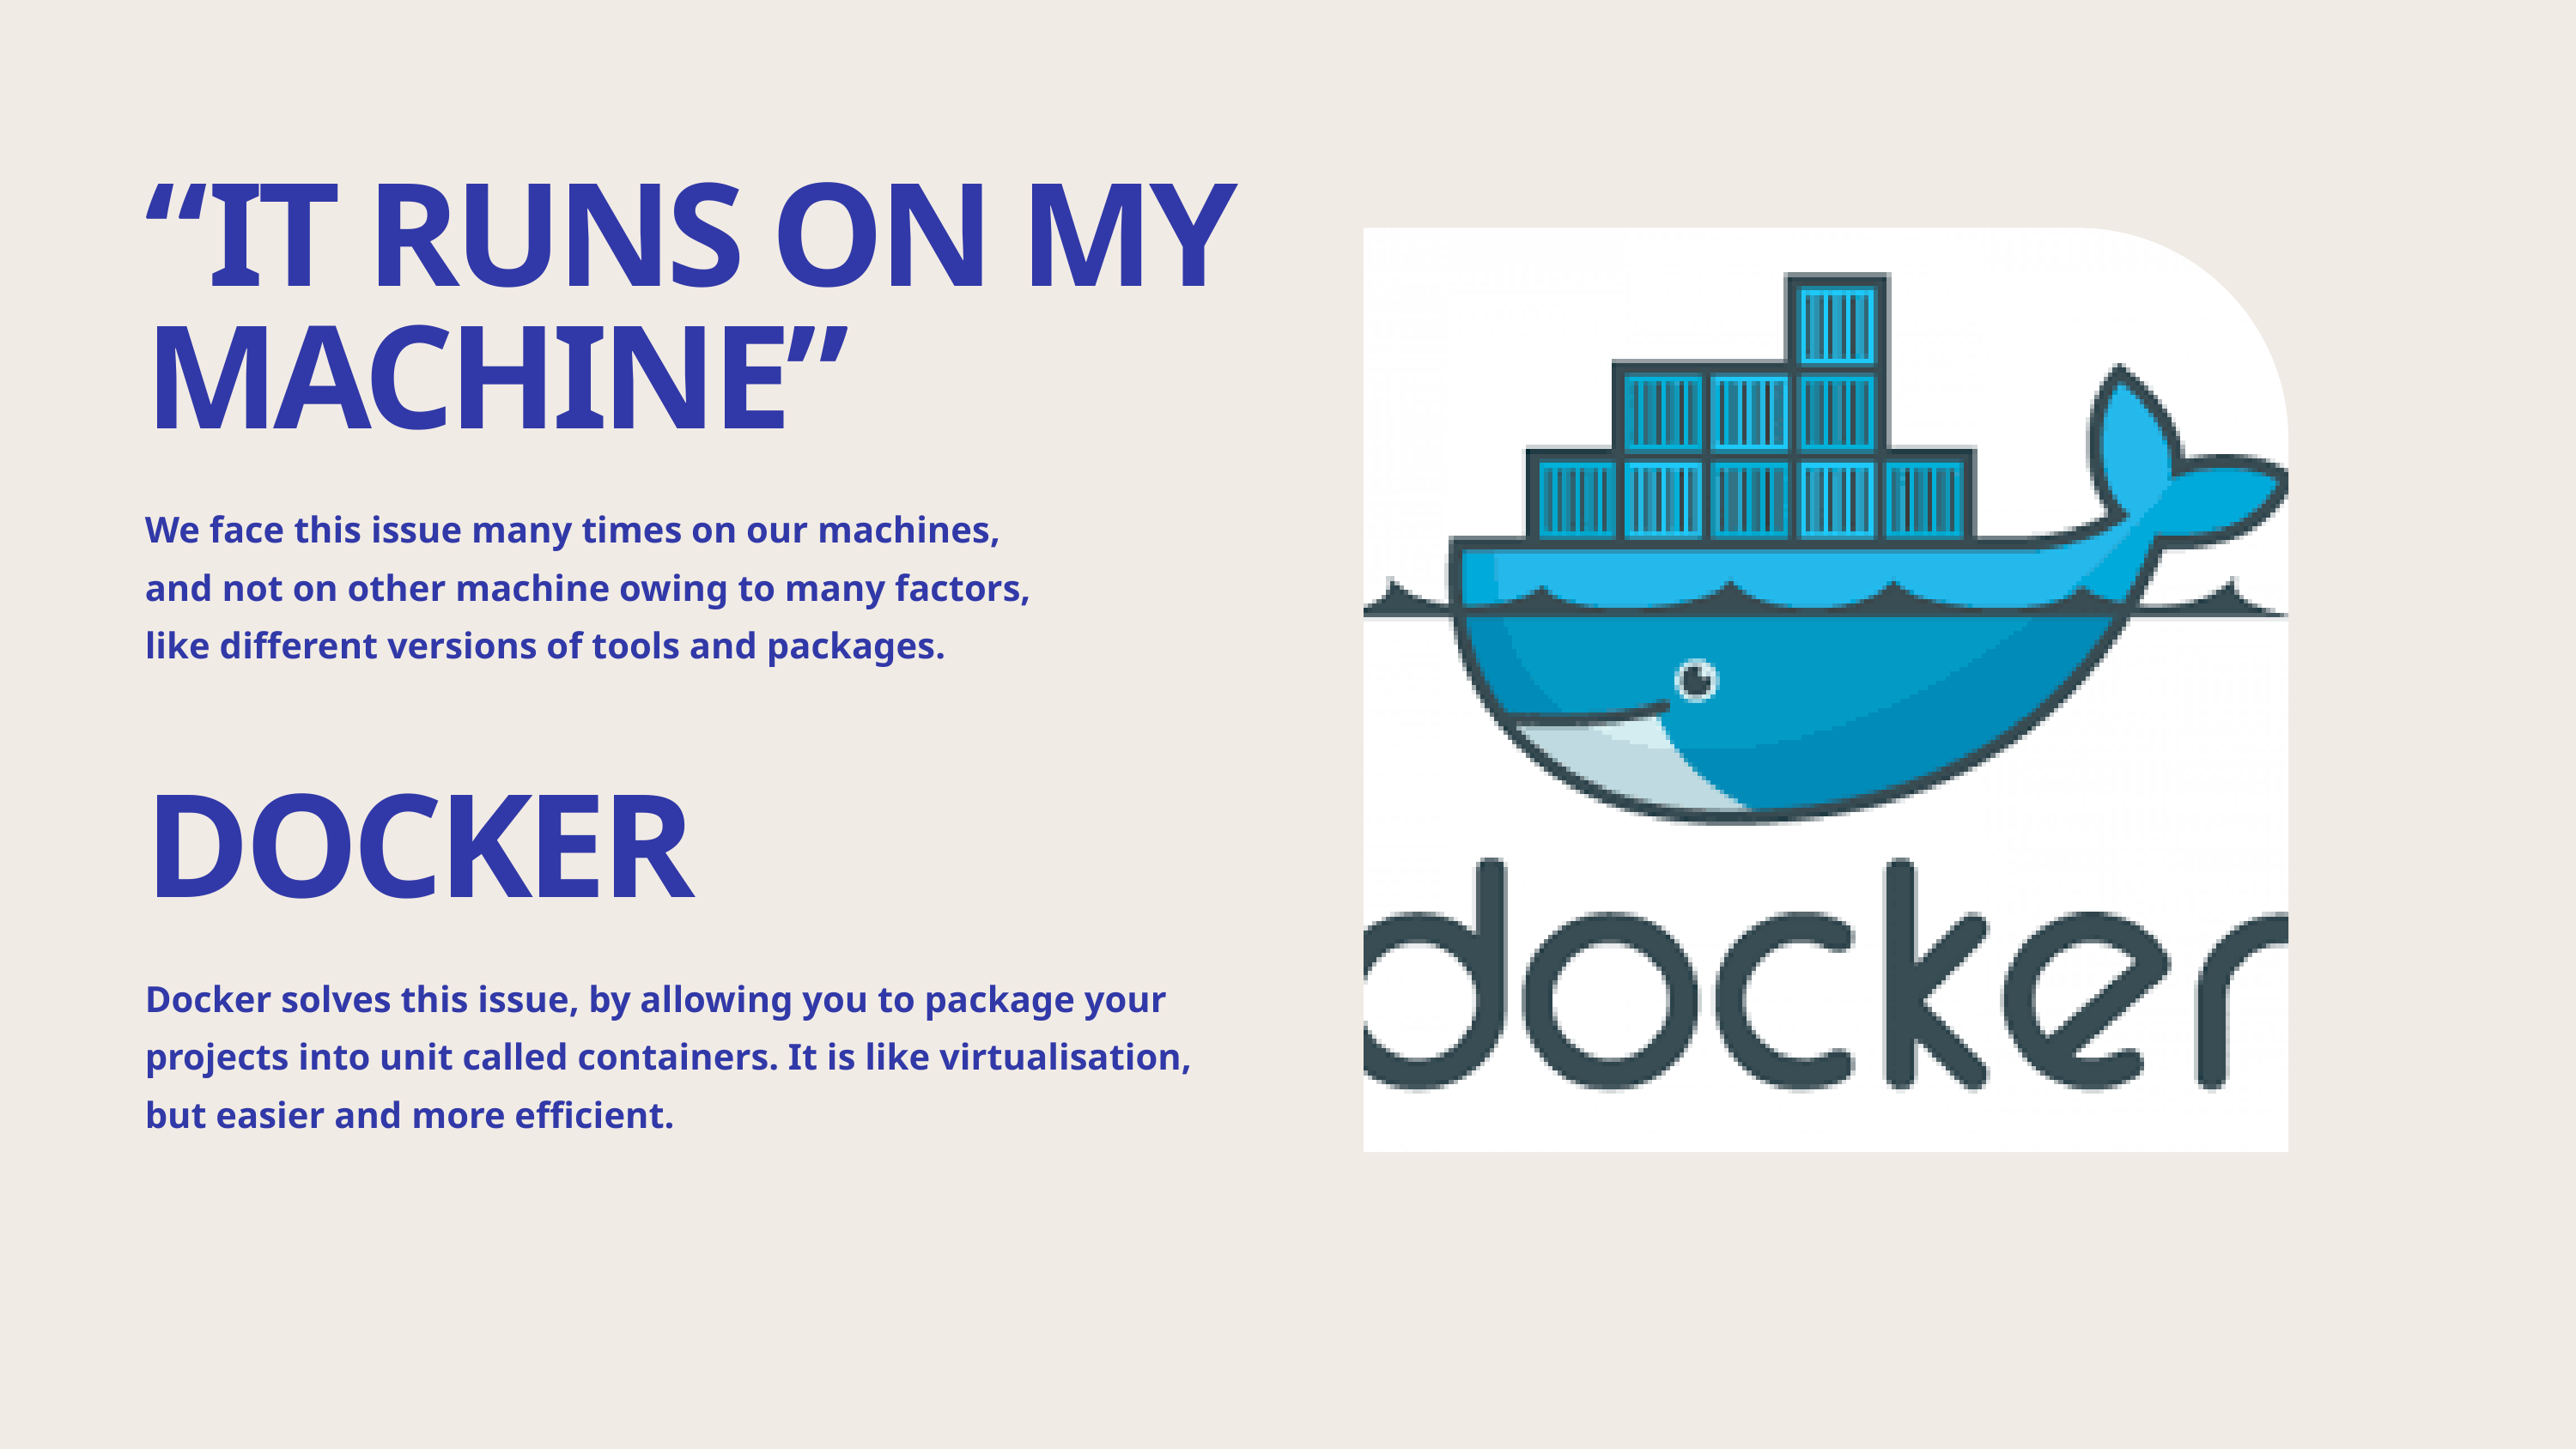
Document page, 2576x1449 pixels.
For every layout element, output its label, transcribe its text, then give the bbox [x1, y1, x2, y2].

text_box “IT RUNS ON MY MACHINE” [144, 171, 1327, 458]
text_box Docker solves this issue, by allowing you to package your projects into unit called containers. It is like virtualisation, but easier and more efficient. [144, 961, 1212, 1194]
text_box DOCKER [144, 783, 1327, 927]
text_box We face this issue many times on our machines, and not on other machine owing to many factors, like different versions of tools and packages. [144, 492, 1054, 724]
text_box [1363, 227, 2289, 1153]
